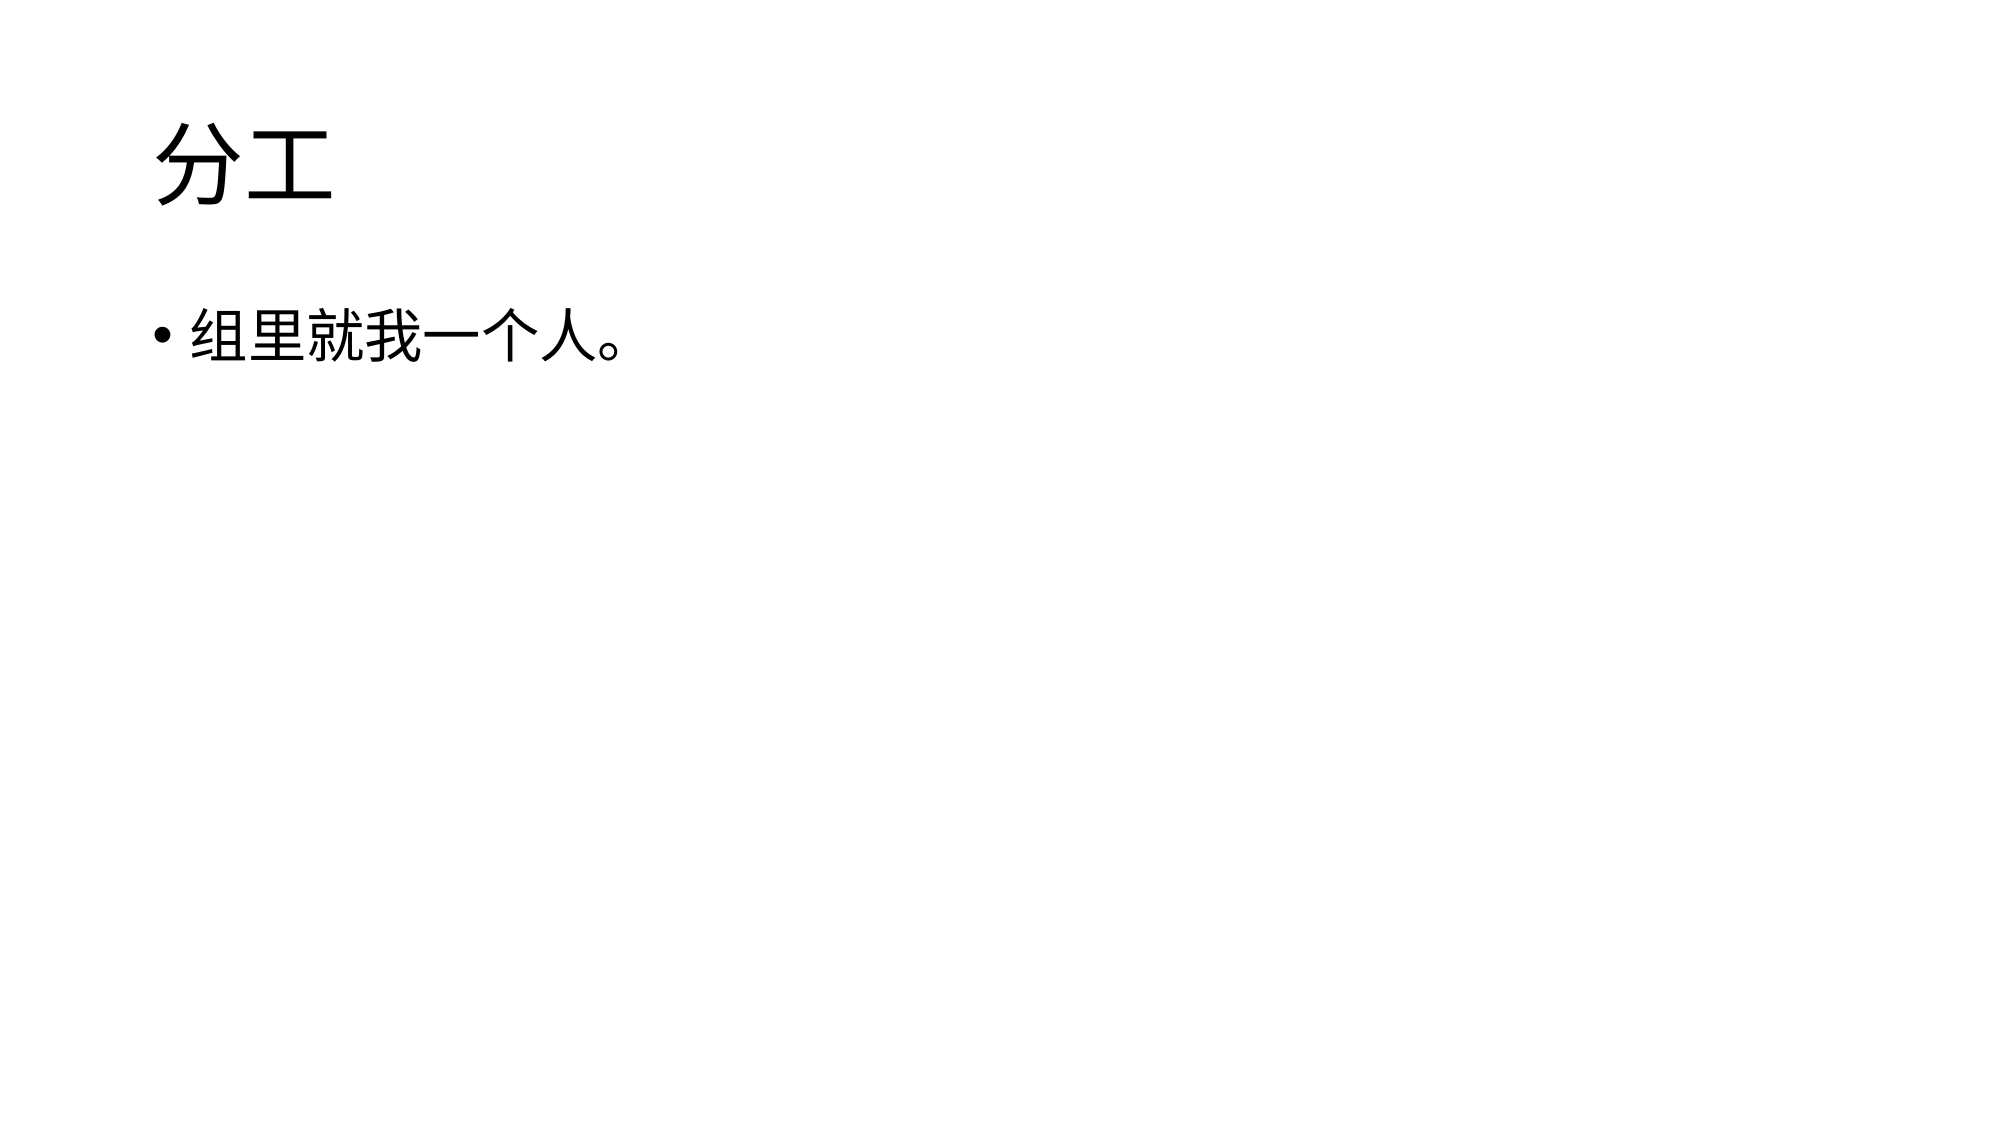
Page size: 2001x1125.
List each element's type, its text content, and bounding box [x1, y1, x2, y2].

list 组里就我一个人。 [137, 299, 1863, 1014]
title 分工 [137, 59, 1863, 278]
